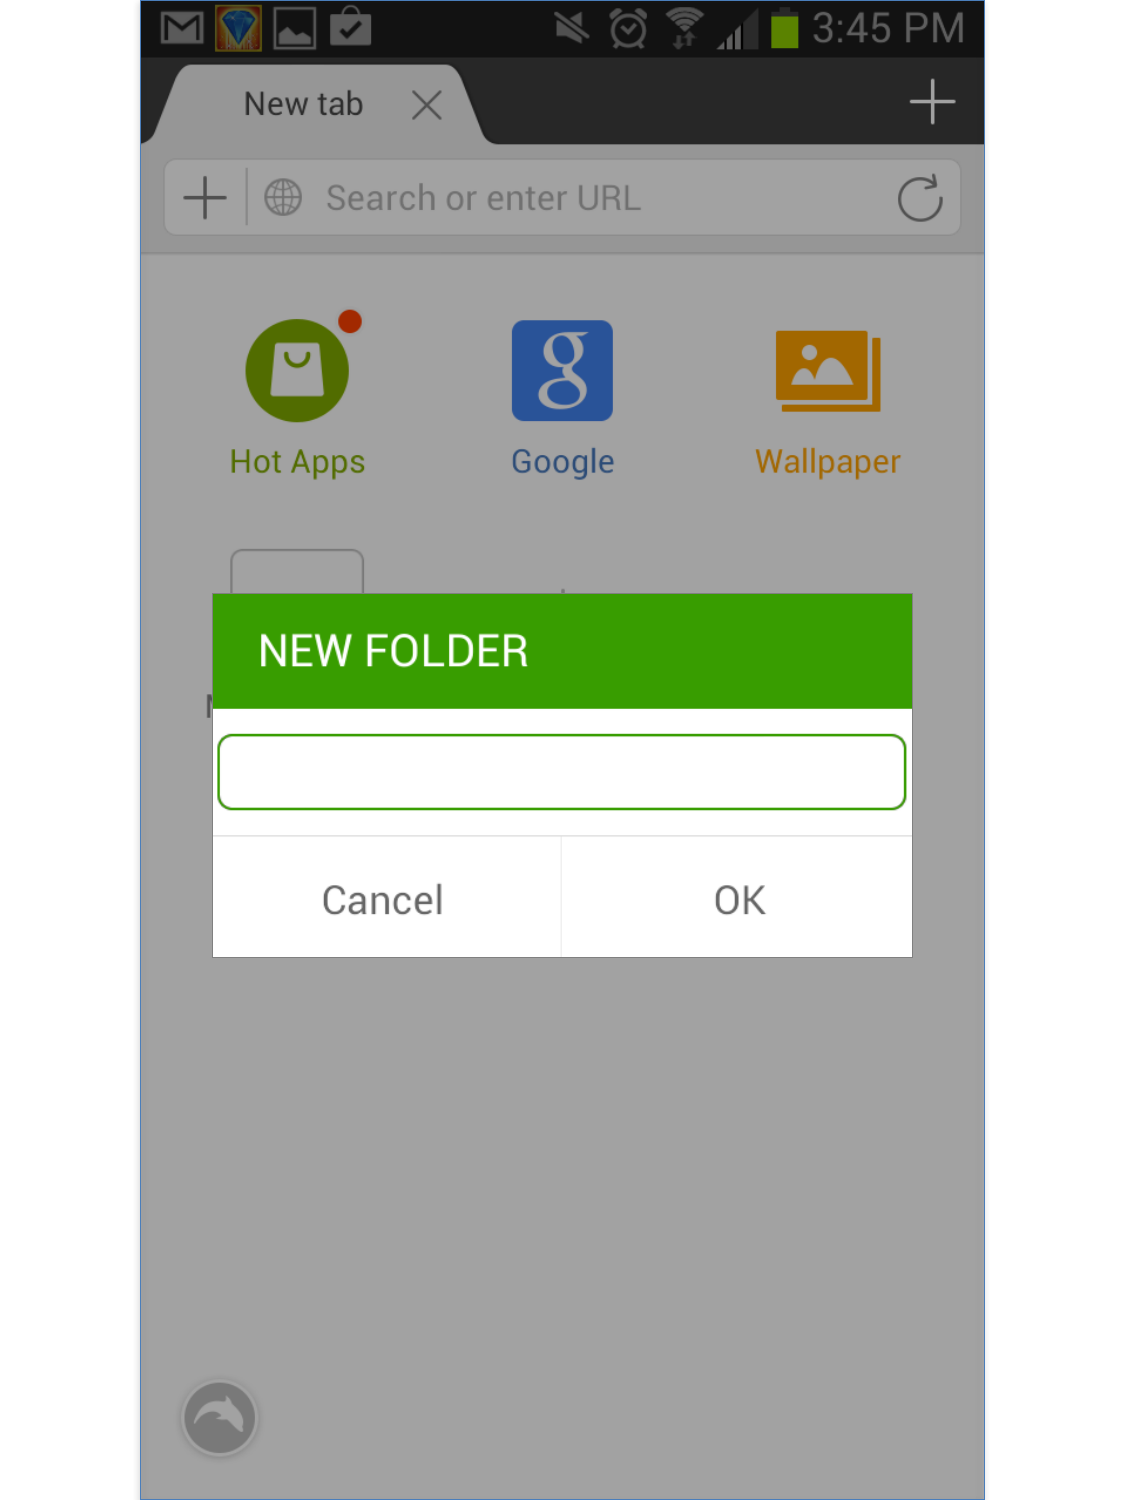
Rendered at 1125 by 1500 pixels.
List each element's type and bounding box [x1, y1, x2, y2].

picture [140, 0, 985, 1500]
